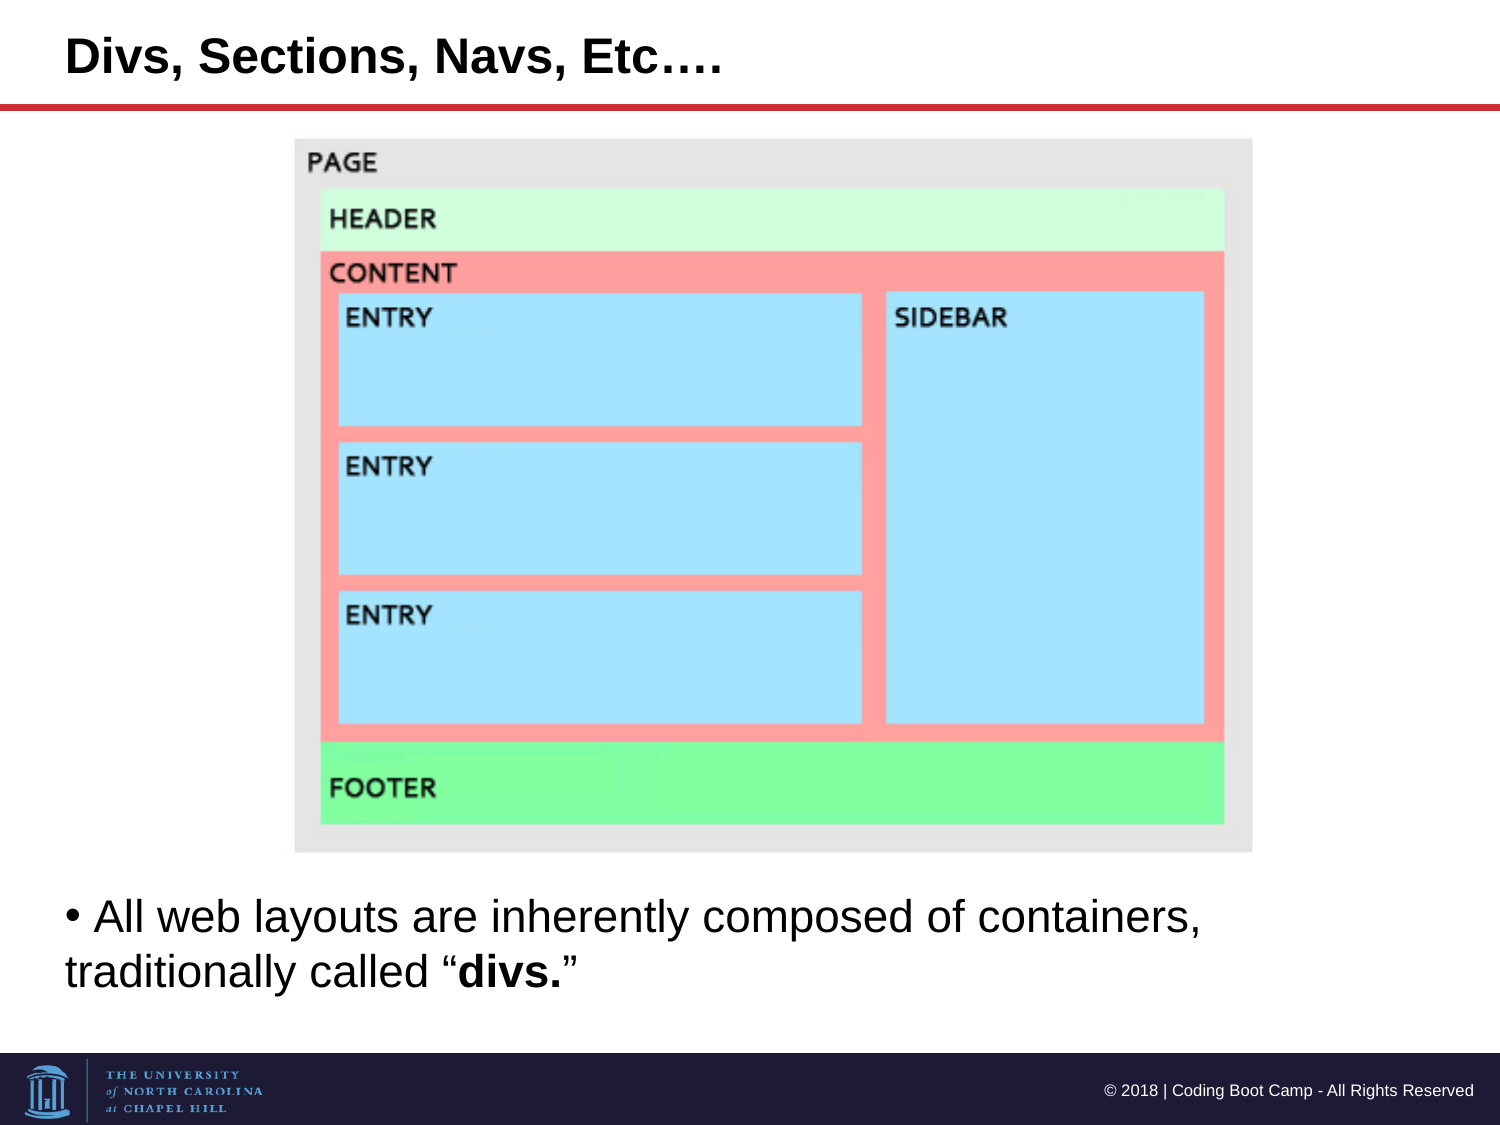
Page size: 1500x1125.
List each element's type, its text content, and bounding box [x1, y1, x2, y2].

text_box All web layouts are inherently composed of containers, traditionally called “divs.” [50, 871, 1463, 1037]
picture [287, 129, 1263, 861]
picture [24, 1058, 263, 1123]
text_box Divs, Sections, Navs, Etc…. [49, 16, 988, 91]
